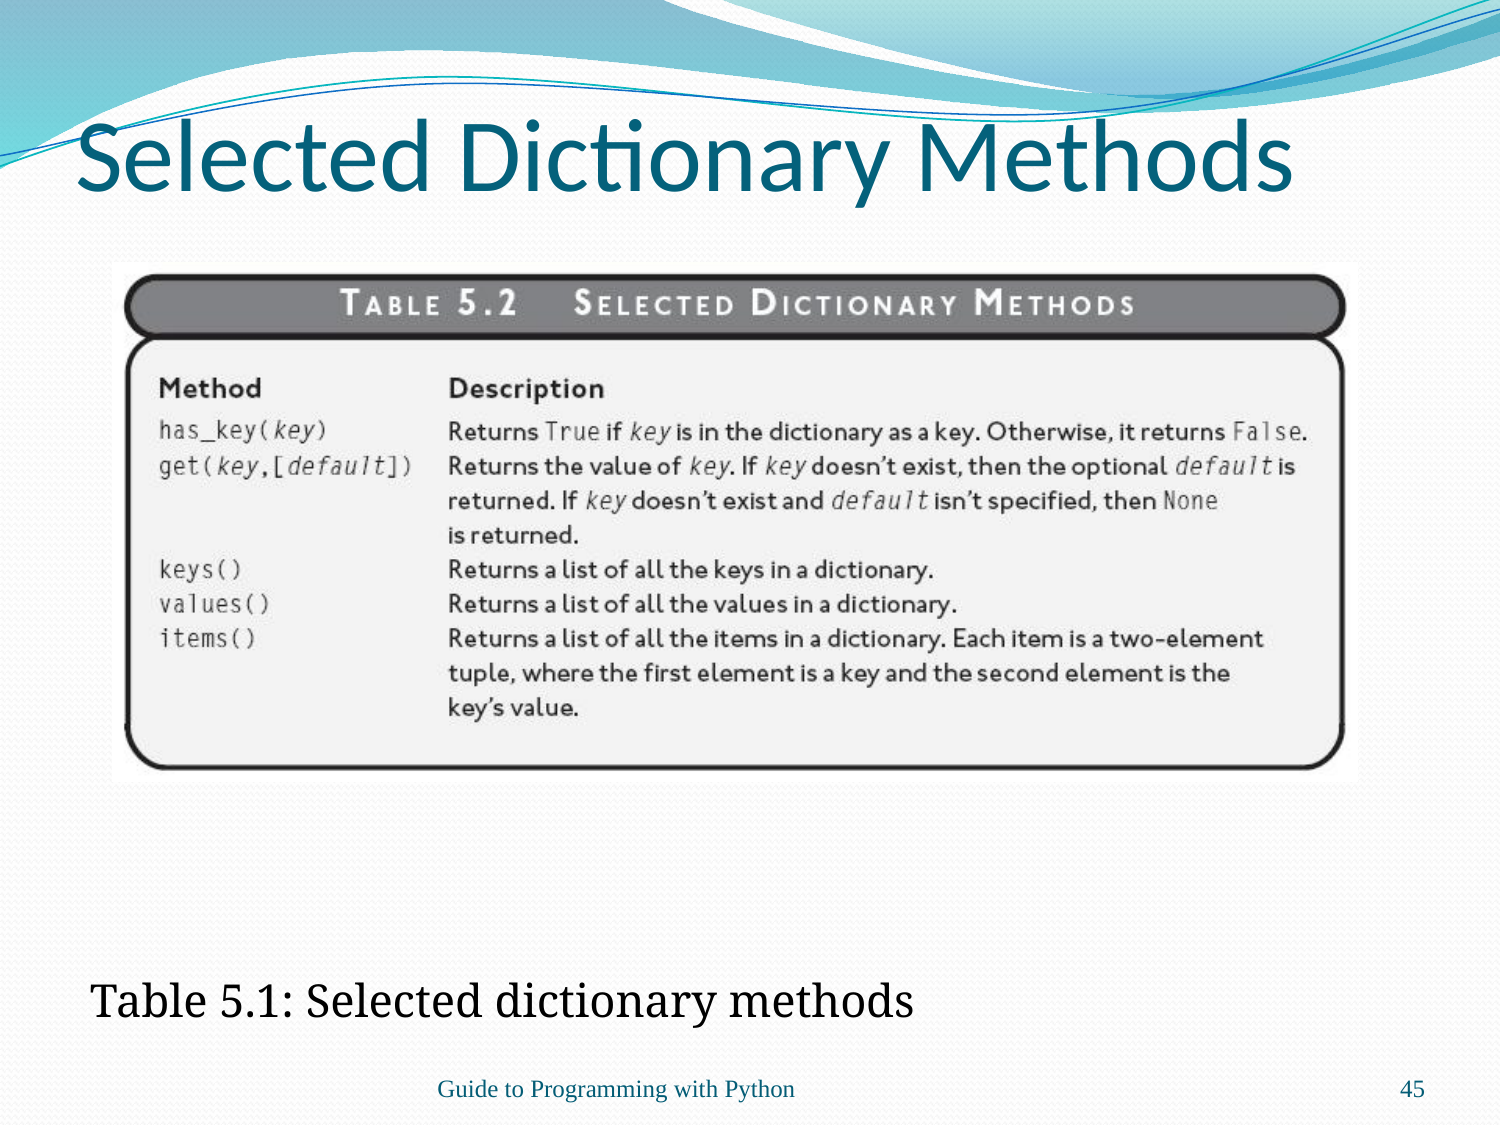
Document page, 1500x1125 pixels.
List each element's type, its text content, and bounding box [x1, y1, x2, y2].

slide_number 45 [1299, 1042, 1425, 1103]
title Selected Dictionary Methods [75, 24, 1425, 213]
picture [112, 262, 1359, 782]
footer Guide to Programming with Python [437, 1042, 988, 1103]
list Table 5.1: Selected dictionary methods [75, 317, 1425, 1038]
